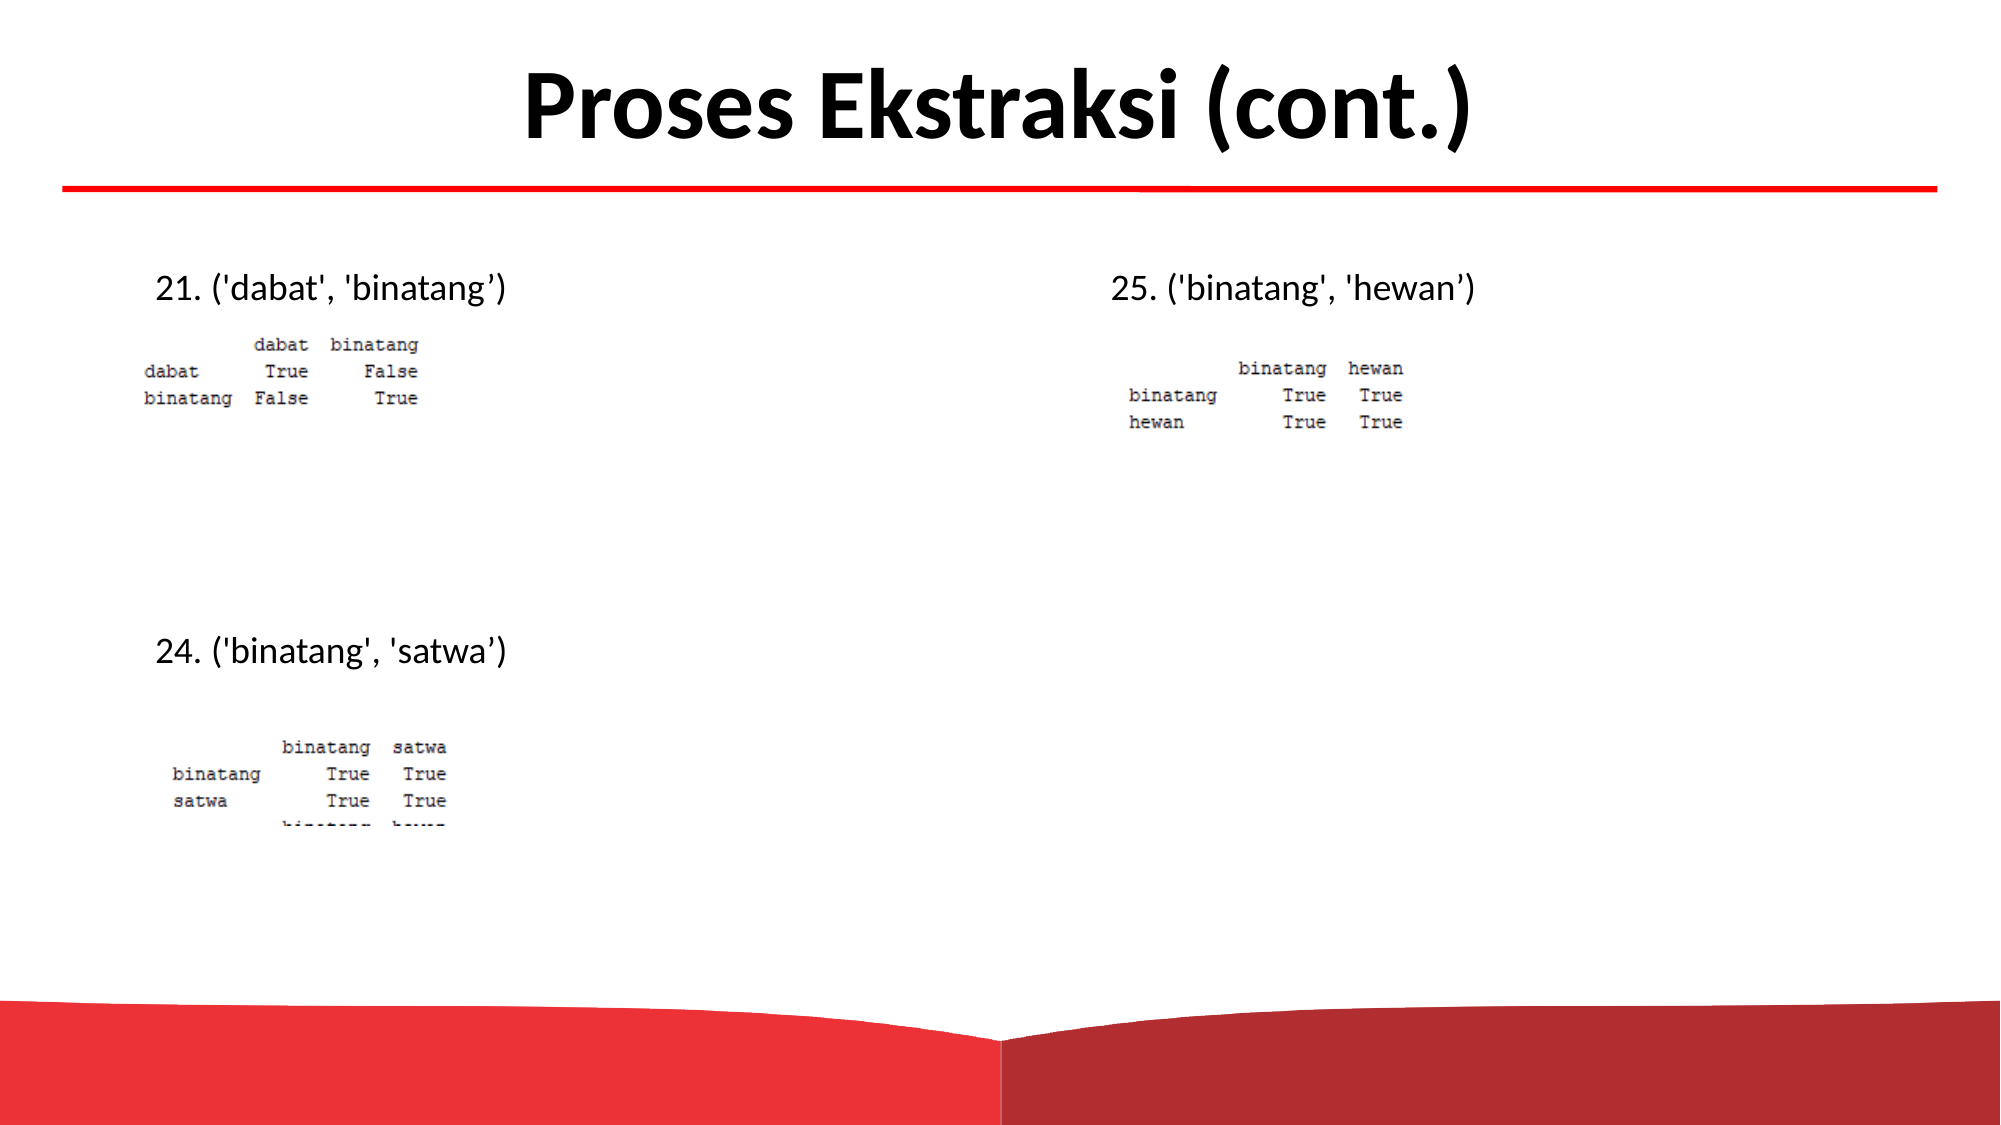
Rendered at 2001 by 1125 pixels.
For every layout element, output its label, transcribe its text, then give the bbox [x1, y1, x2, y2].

picture [166, 736, 463, 826]
text_box 21. ('dabat', 'binatang’) [140, 255, 523, 316]
text_box Proses Ekstraksi (cont.) [509, 31, 1491, 166]
picture [1124, 354, 1413, 441]
text_box 24. ('binatang', 'satwa’) [140, 618, 523, 679]
text_box 25. ('binatang', 'hewan’) [1095, 255, 1681, 316]
picture [0, 999, 2000, 1125]
picture [137, 332, 436, 417]
